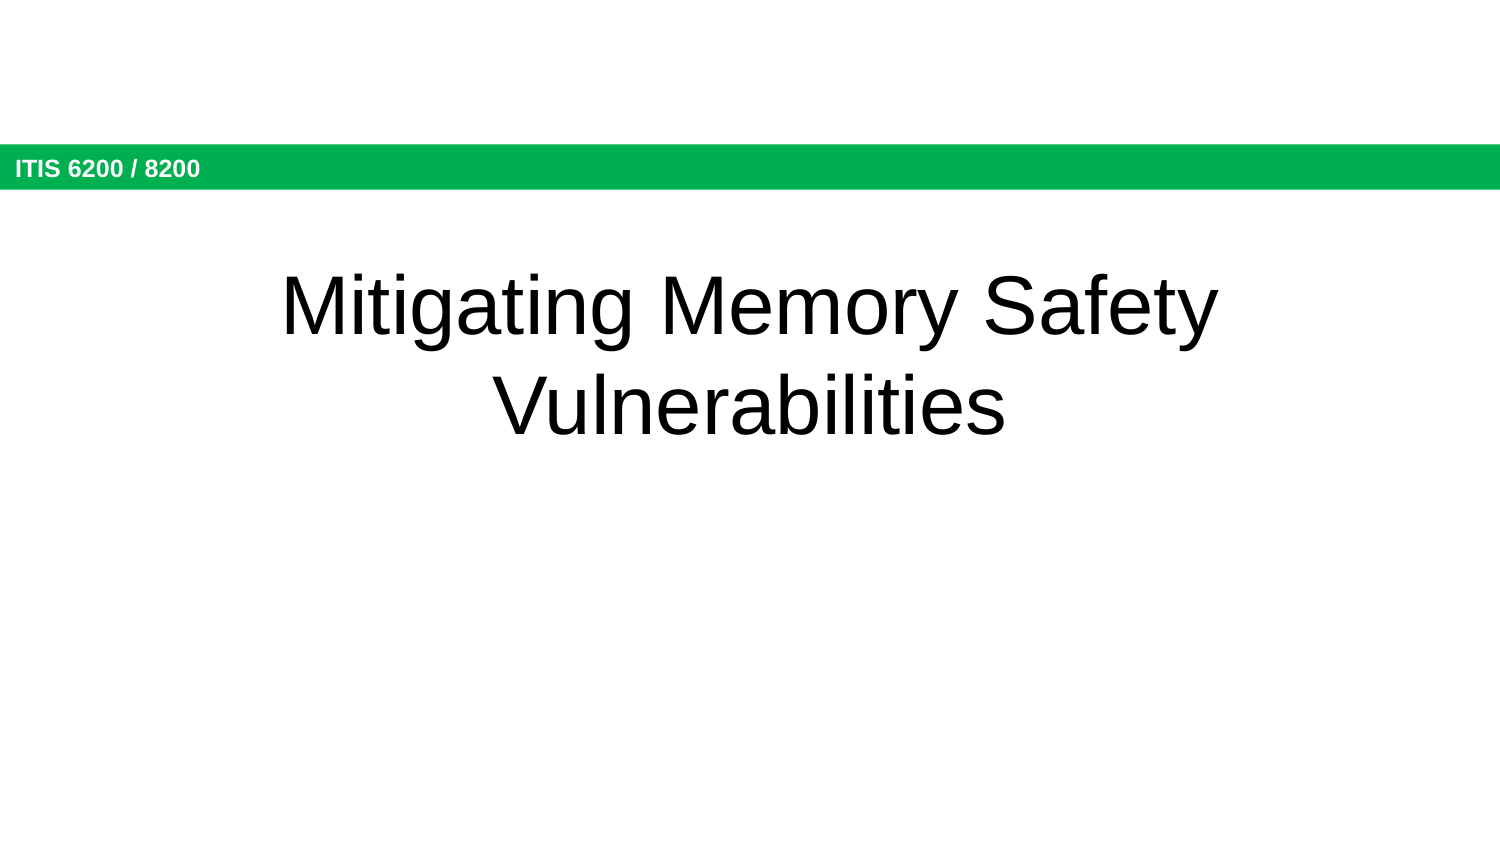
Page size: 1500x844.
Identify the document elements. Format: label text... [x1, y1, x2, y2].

title Mitigating Memory Safety Vulnerabilities [51, 234, 1449, 466]
